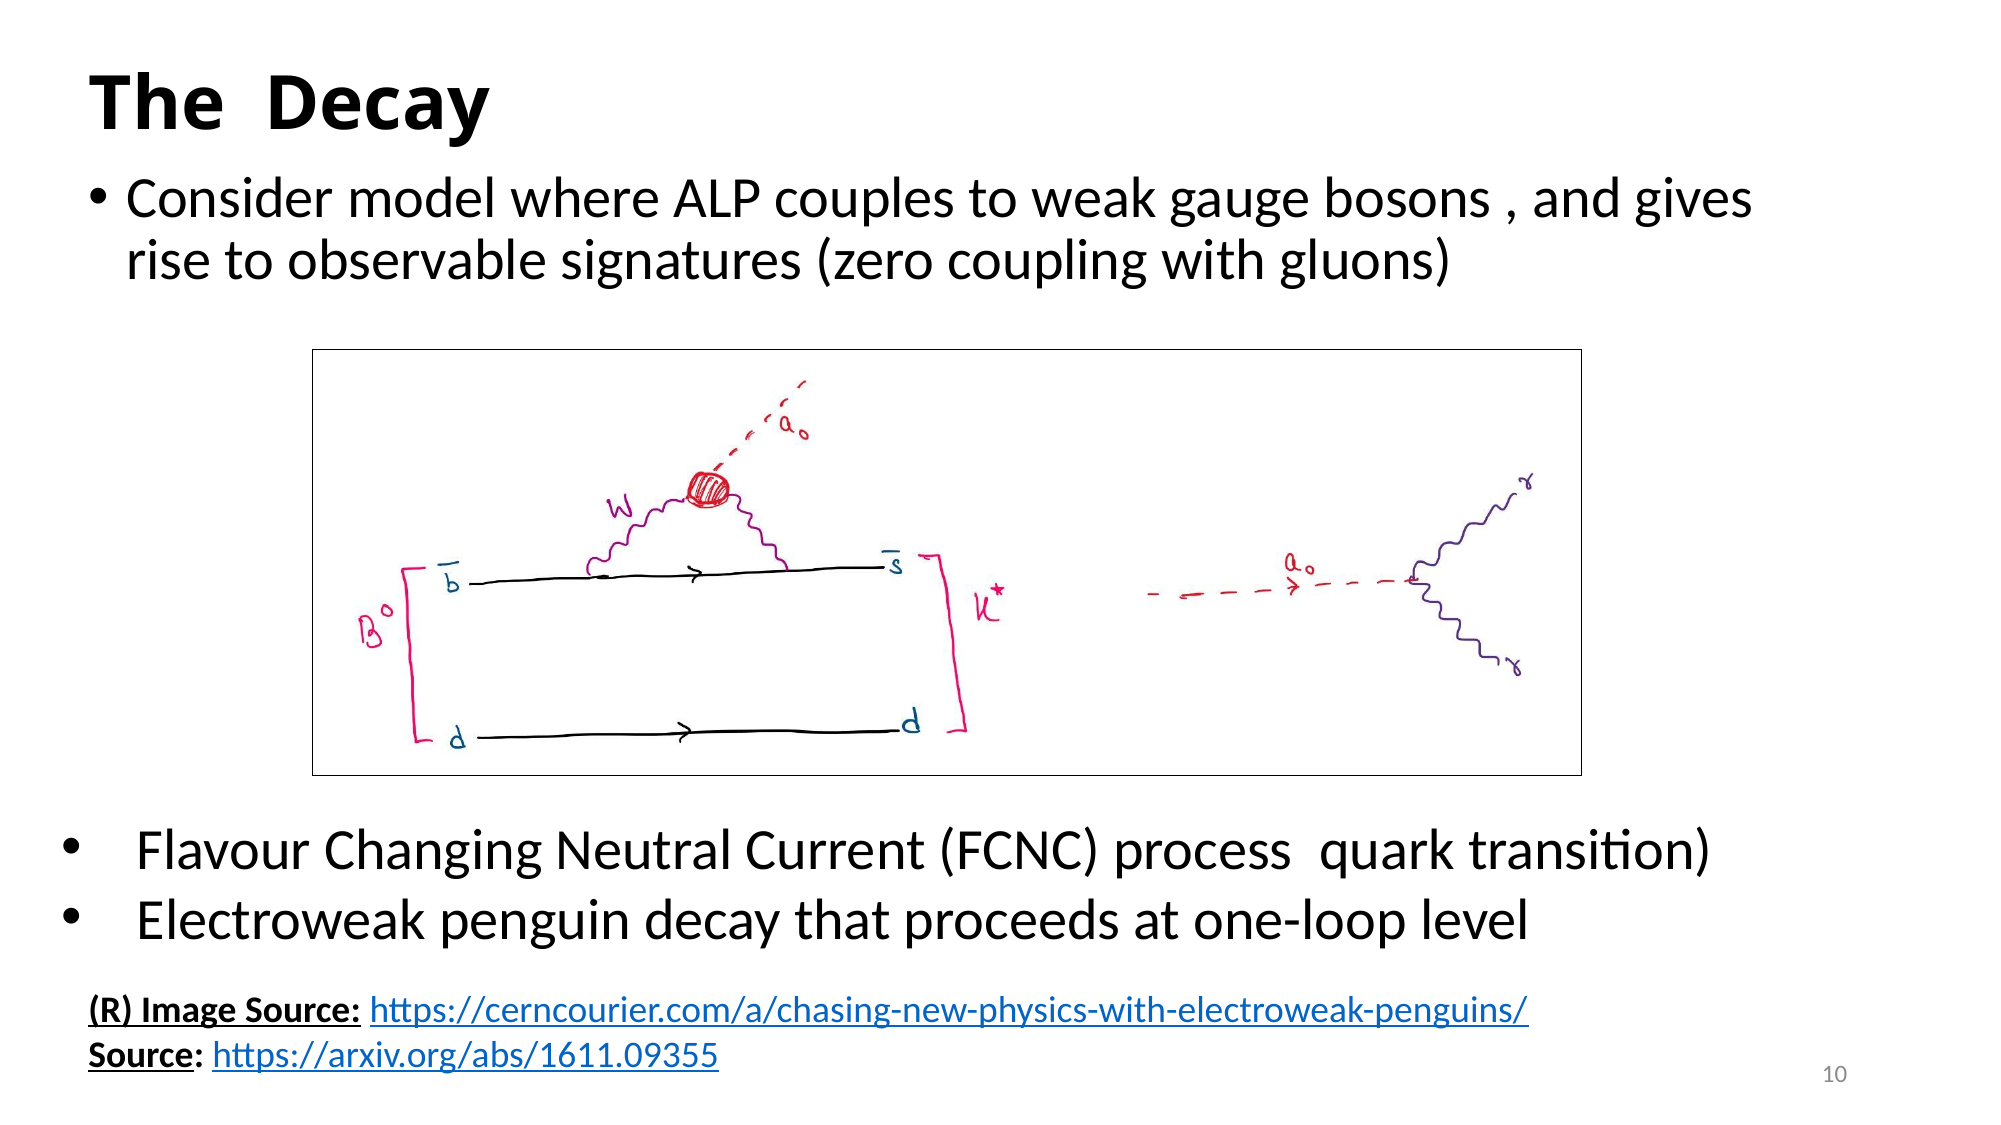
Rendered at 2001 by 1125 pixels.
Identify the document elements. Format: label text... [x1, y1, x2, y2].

picture [312, 348, 1582, 776]
text_box (R) Image Source: https://cerncourier.com/a/chasing-new-physics-with-electroweak-penguins/ Source: https://arxiv.org/abs/1611.09355 [73, 977, 1754, 1083]
slide_number 10 [1412, 1042, 1863, 1103]
